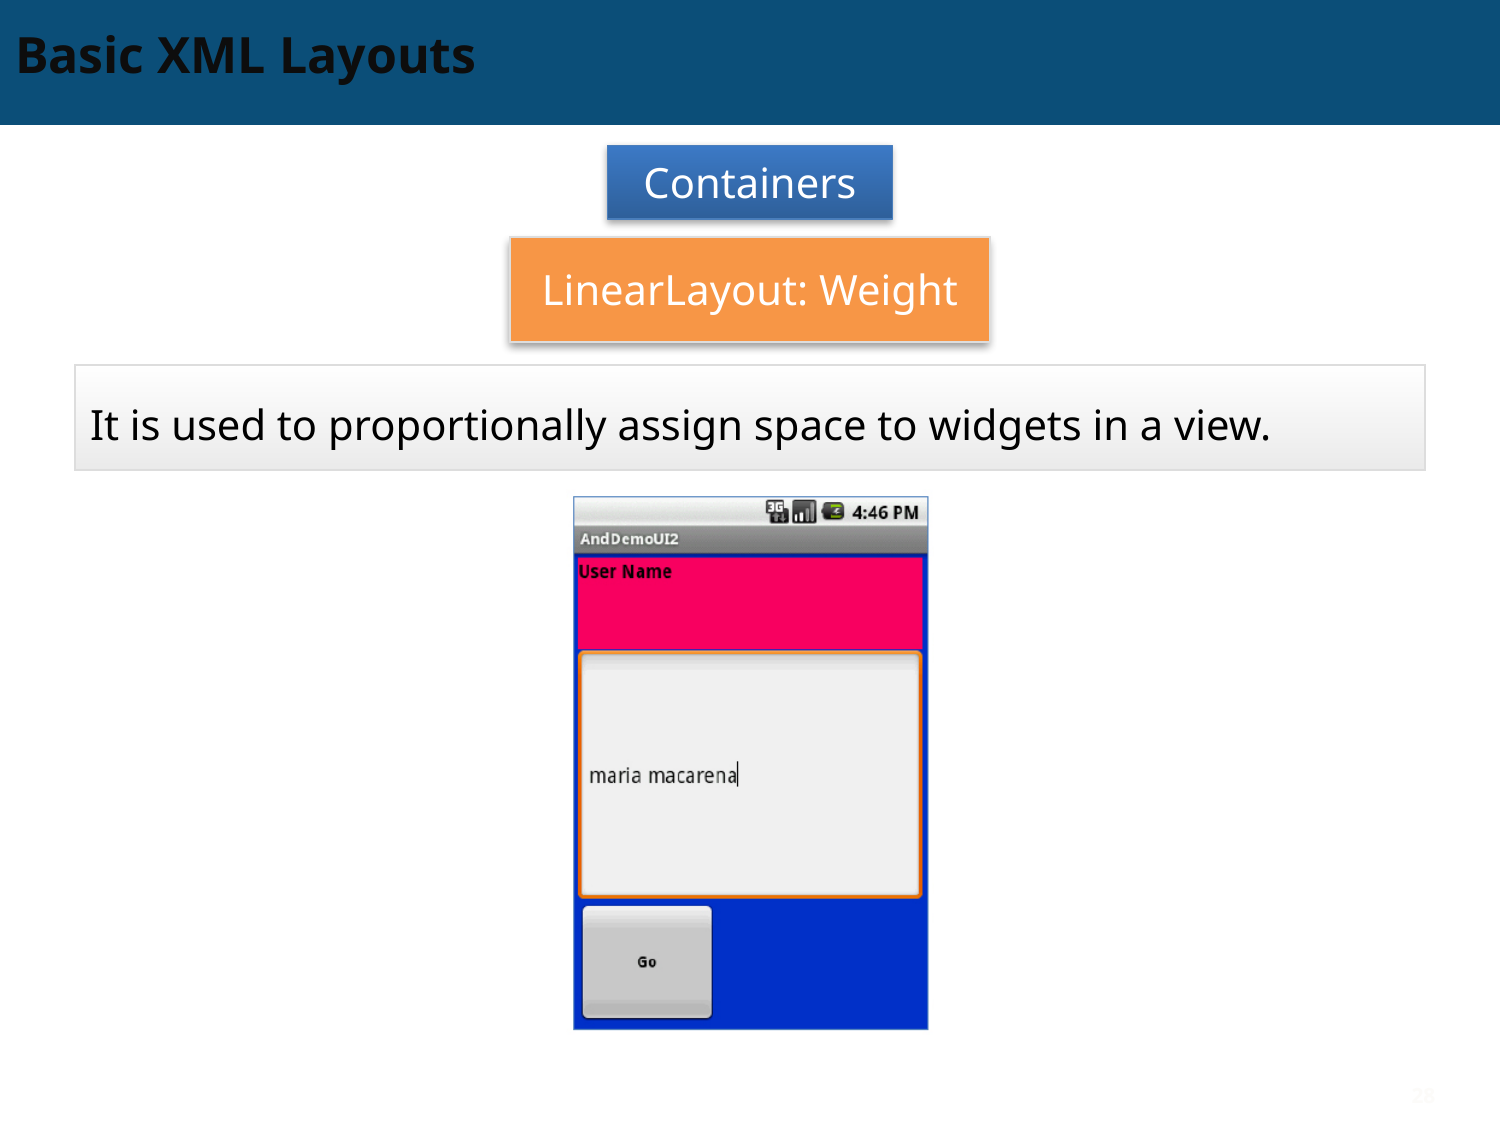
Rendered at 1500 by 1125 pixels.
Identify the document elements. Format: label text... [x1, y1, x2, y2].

text_box It is used to proportionally assign space to widgets in a view. [75, 365, 1426, 471]
title Basic XML Layouts [0, 21, 1351, 86]
picture [565, 489, 935, 1035]
text_box Containers [607, 145, 893, 220]
text_box LinearLayout: Weight [509, 236, 990, 342]
